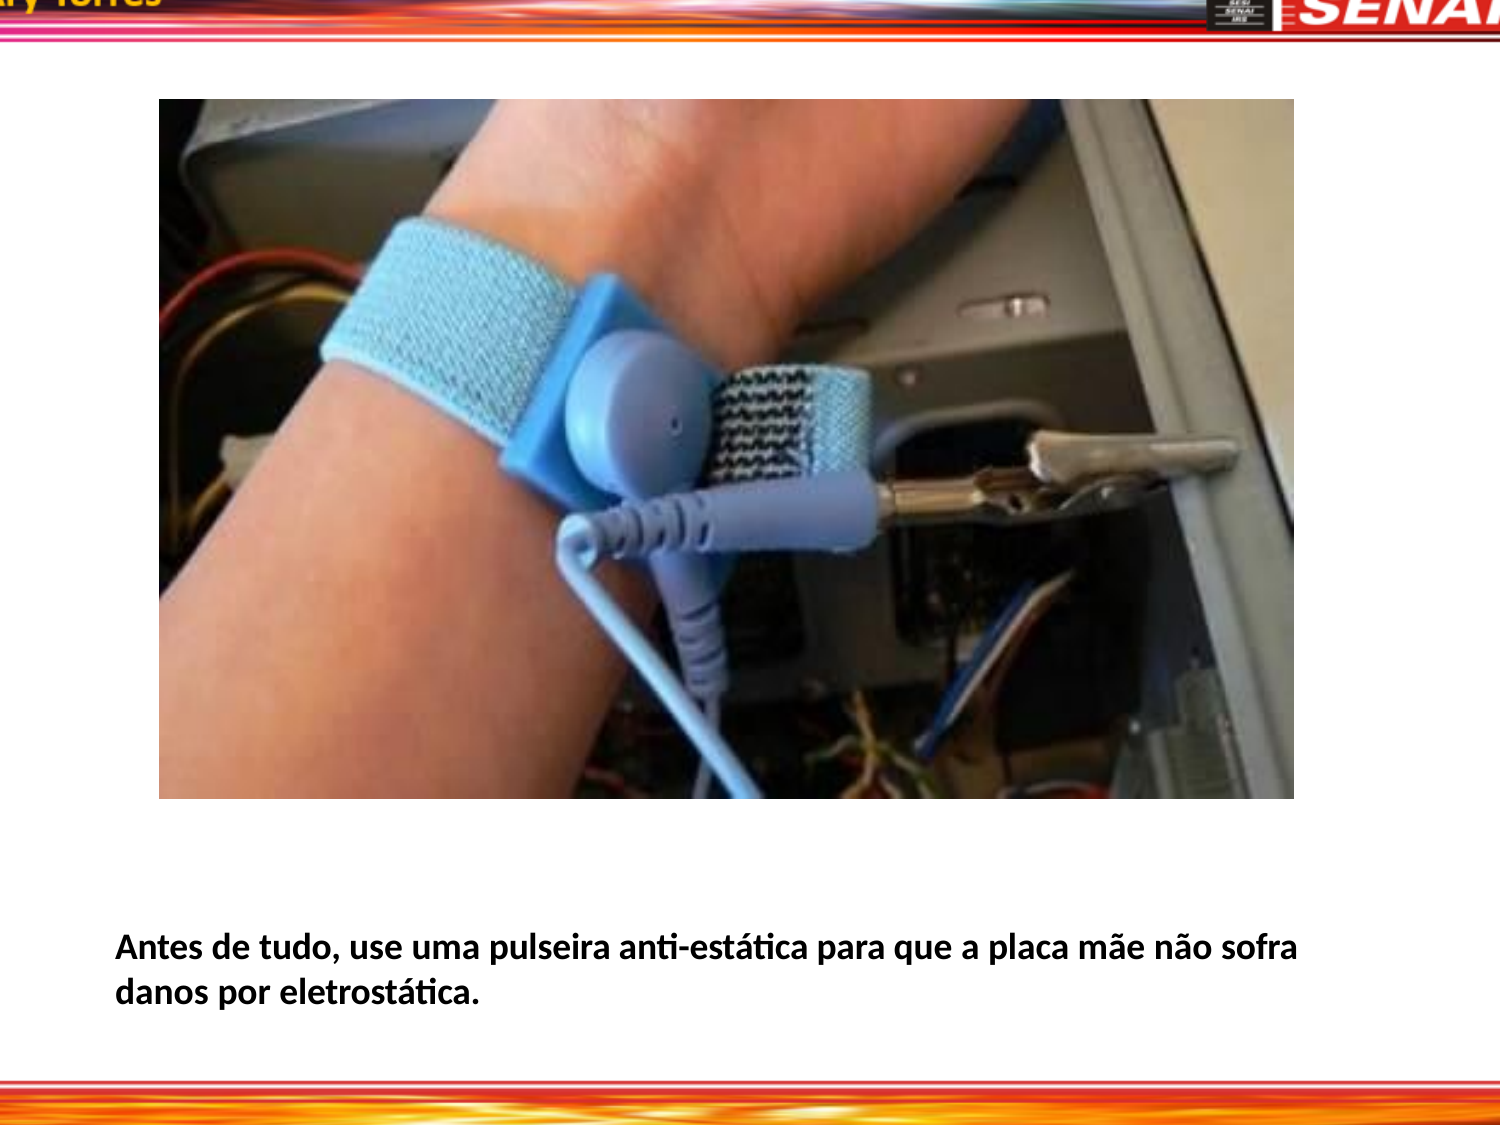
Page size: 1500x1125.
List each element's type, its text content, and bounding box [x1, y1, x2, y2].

picture [0, 0, 1500, 1125]
text_box Antes de tudo, use uma pulseira anti-estática para que a placa mãe não sofra danos por eletrostática. [113, 919, 1309, 1012]
